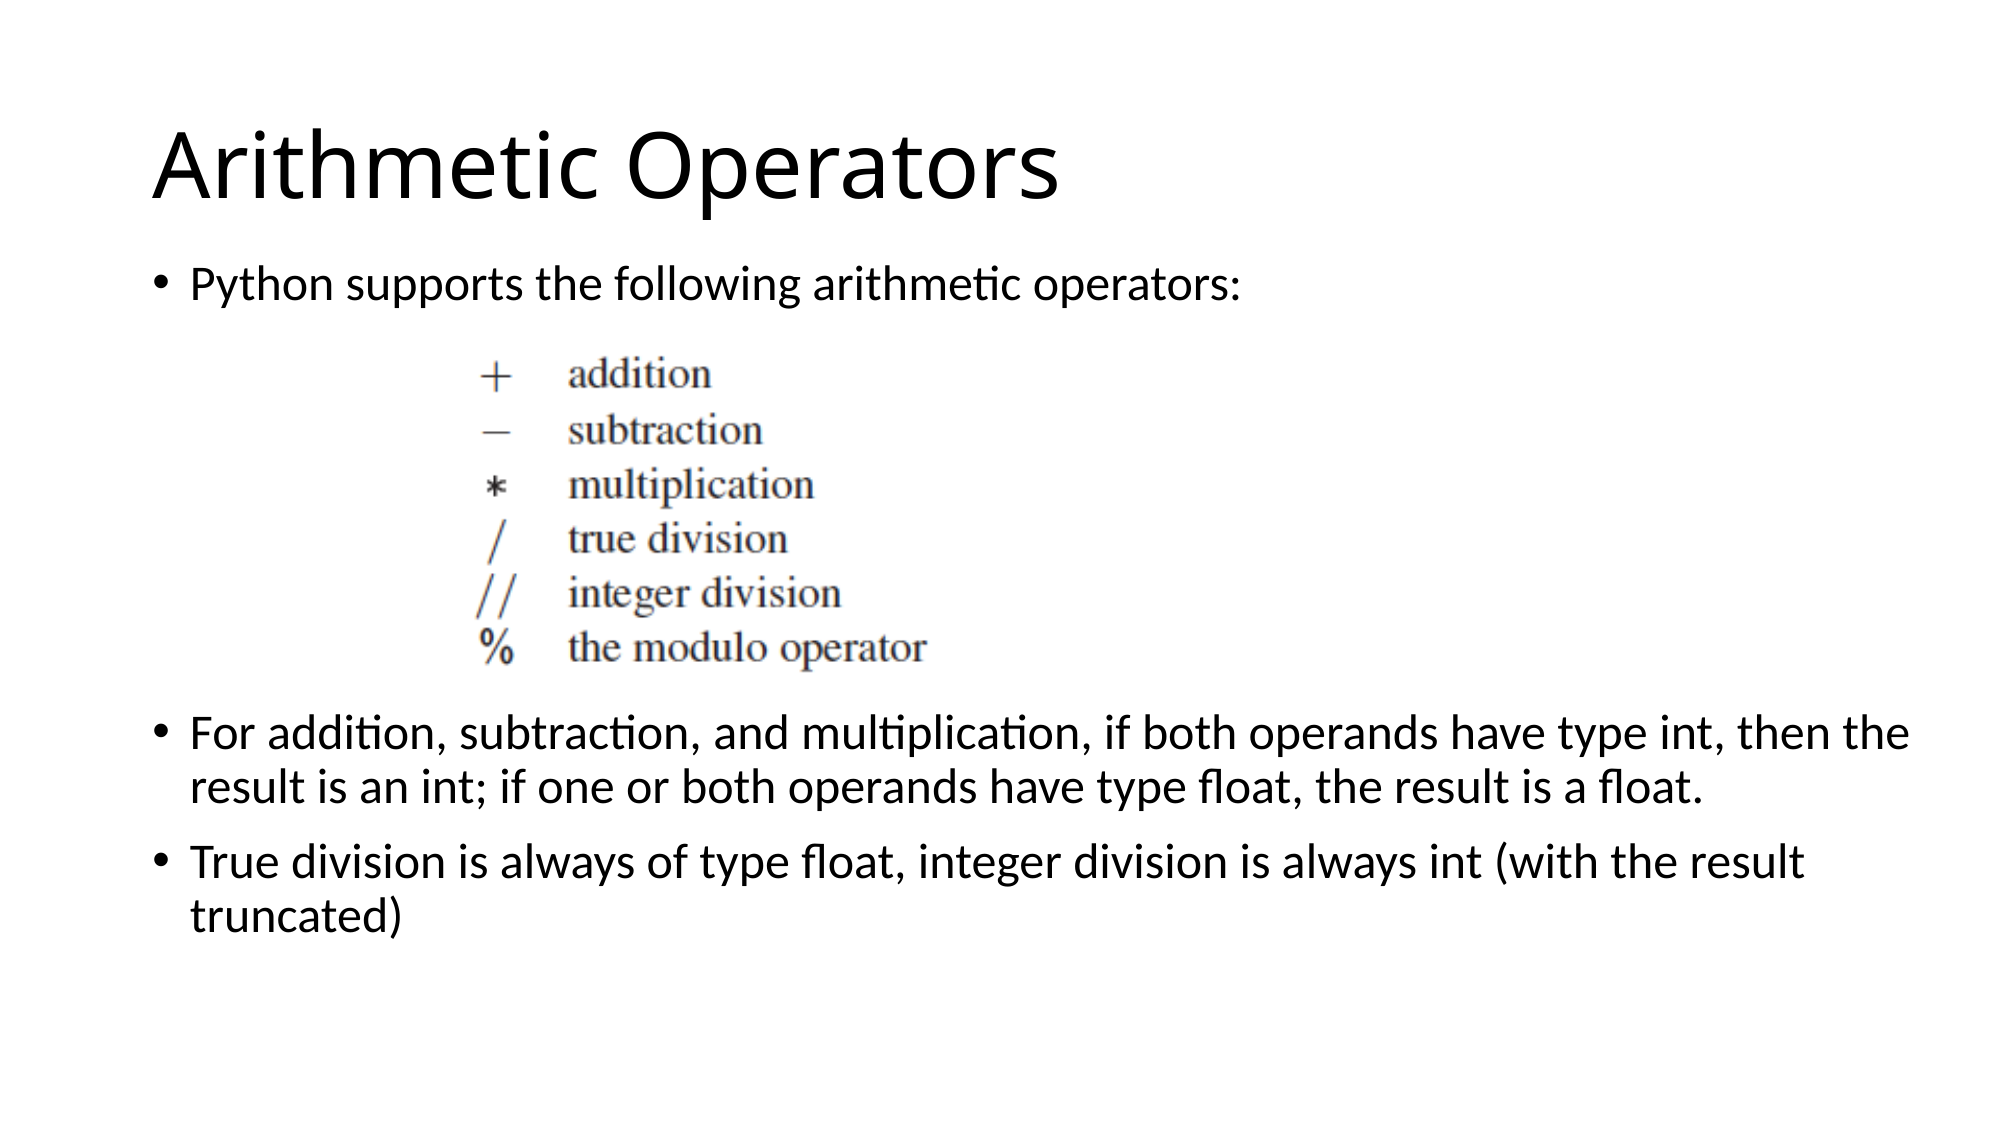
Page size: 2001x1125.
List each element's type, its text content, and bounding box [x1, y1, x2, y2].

title Arithmetic Operators [137, 59, 1863, 249]
picture [443, 336, 986, 687]
list Python supports the following arithmetic operators: For addition, subtraction, and multiplication, if both operands have type int, then the result is an int; if one or both operands have type float, the result is a float. True division is always of type float, integer division is always int (with the result truncated) [137, 249, 1930, 1097]
